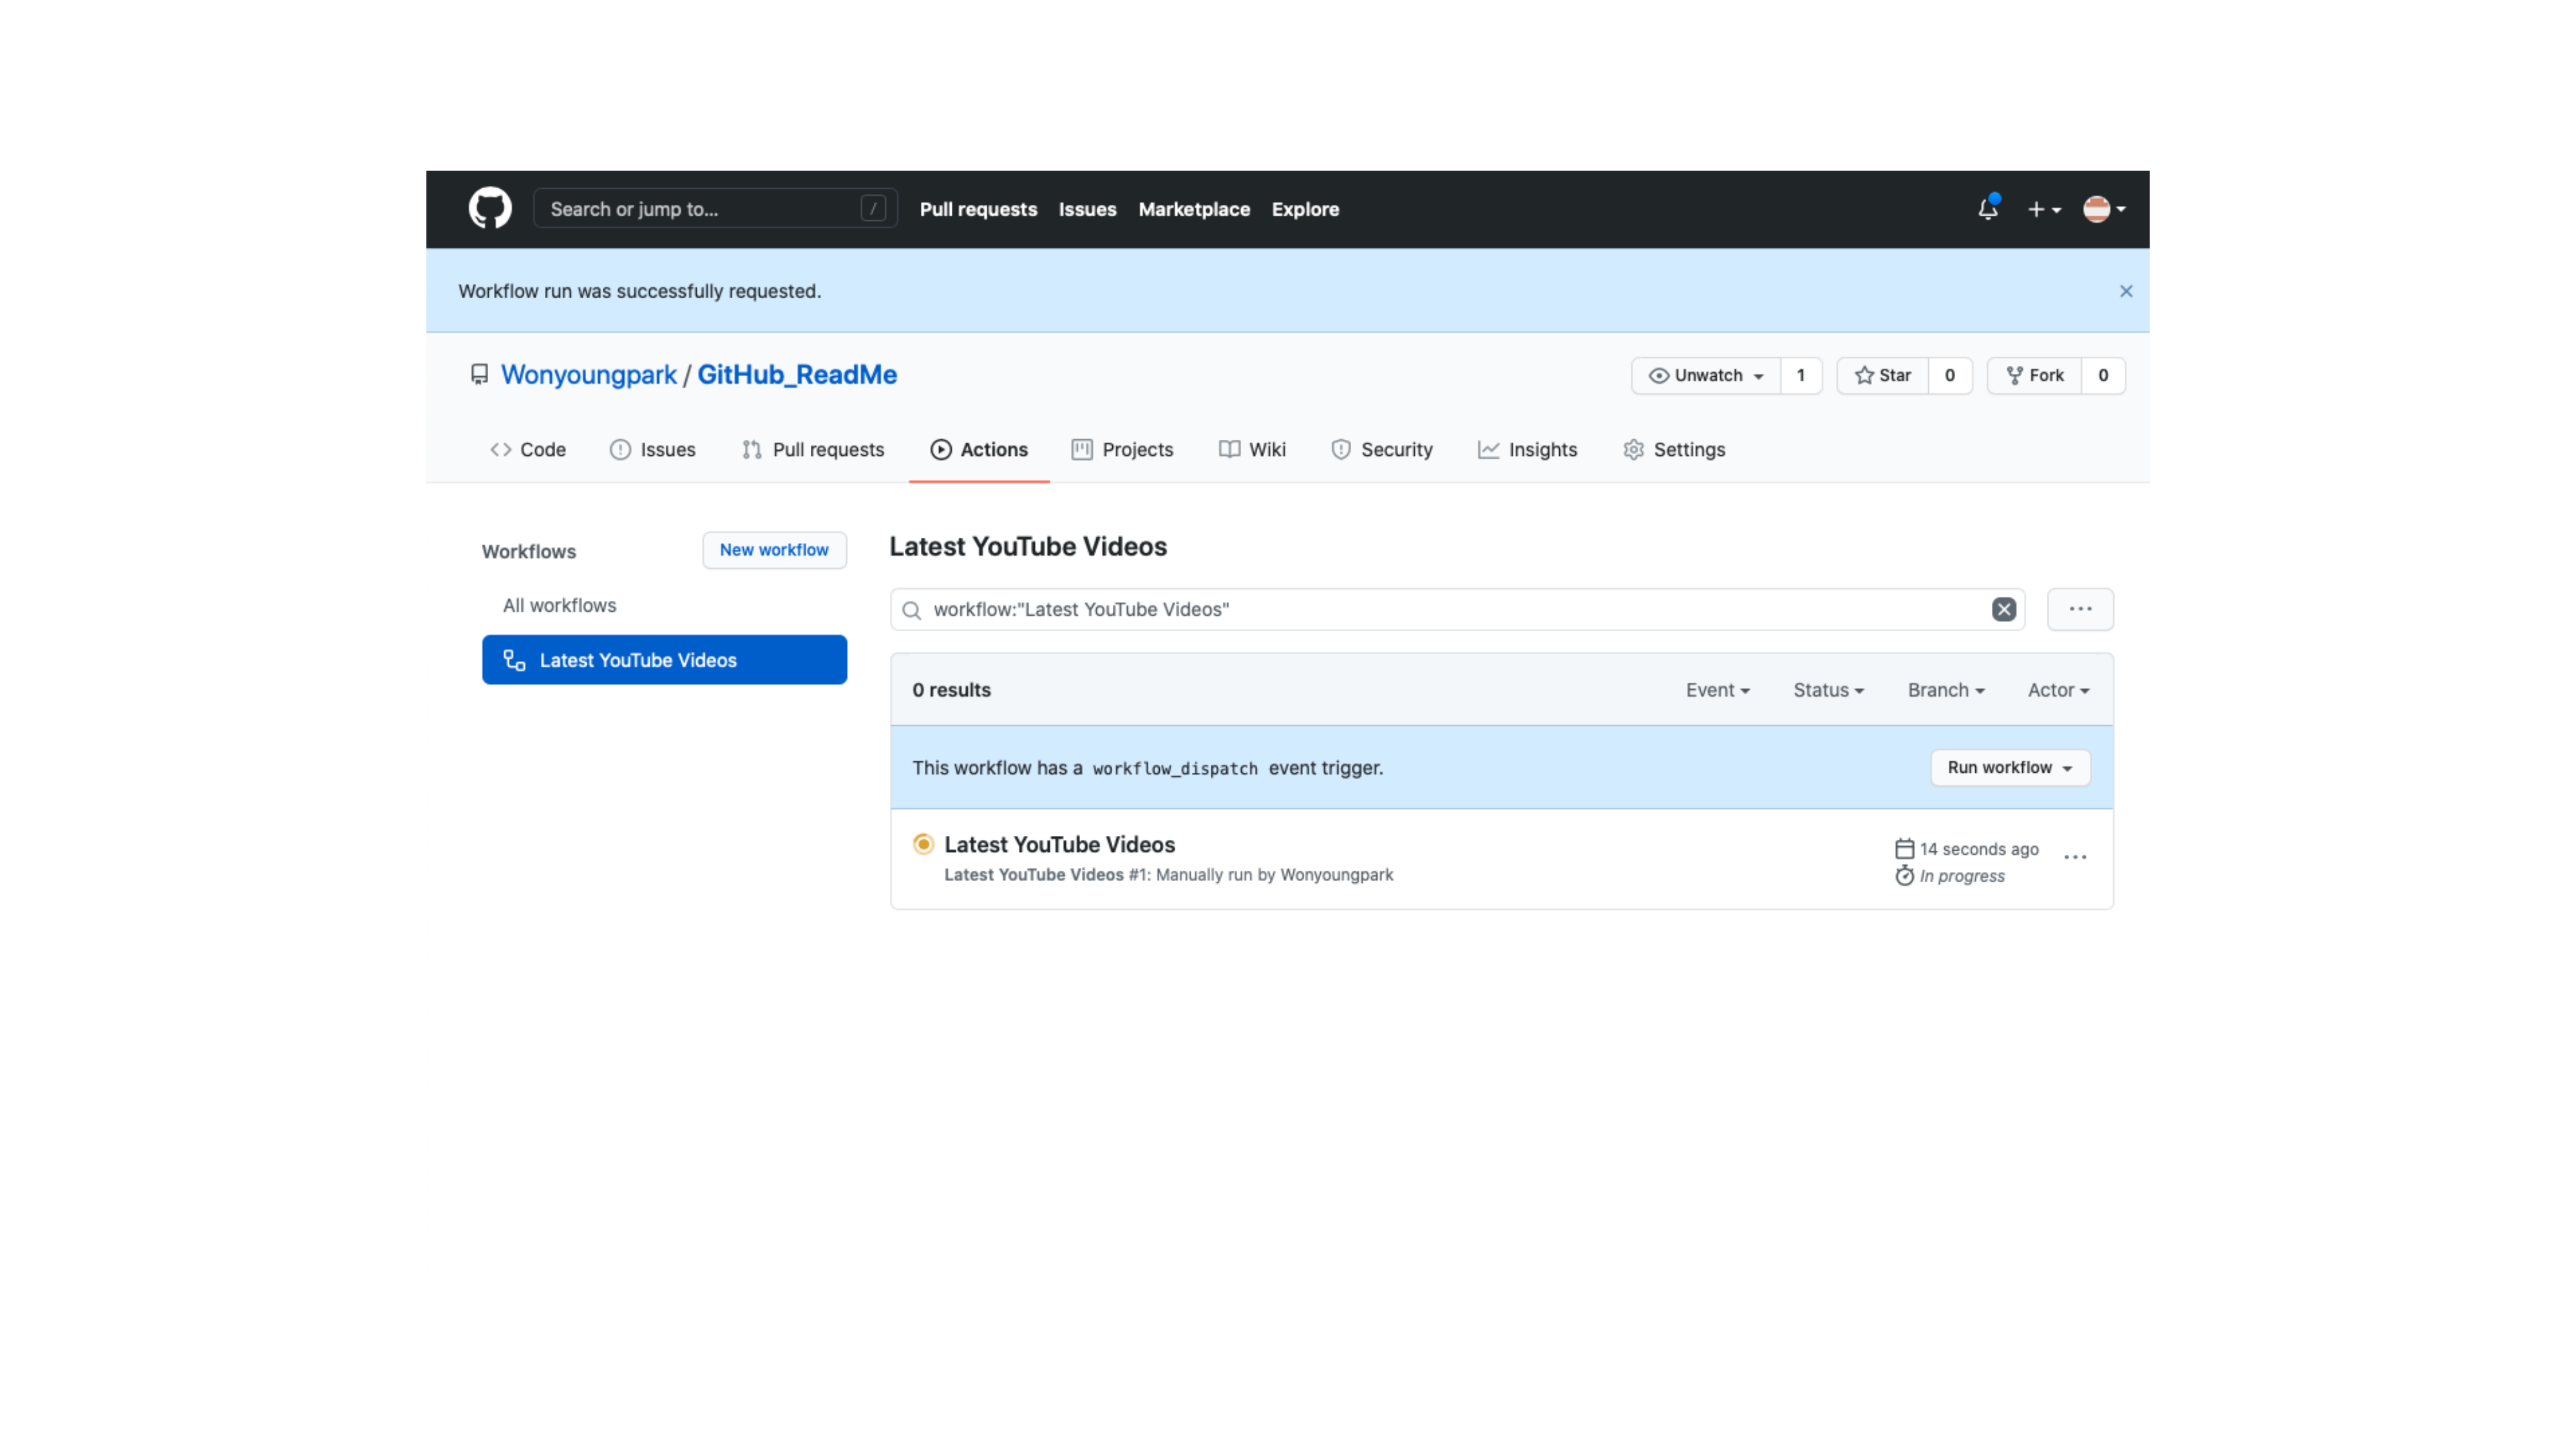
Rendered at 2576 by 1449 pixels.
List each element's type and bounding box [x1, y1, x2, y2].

picture [426, 171, 2150, 1278]
